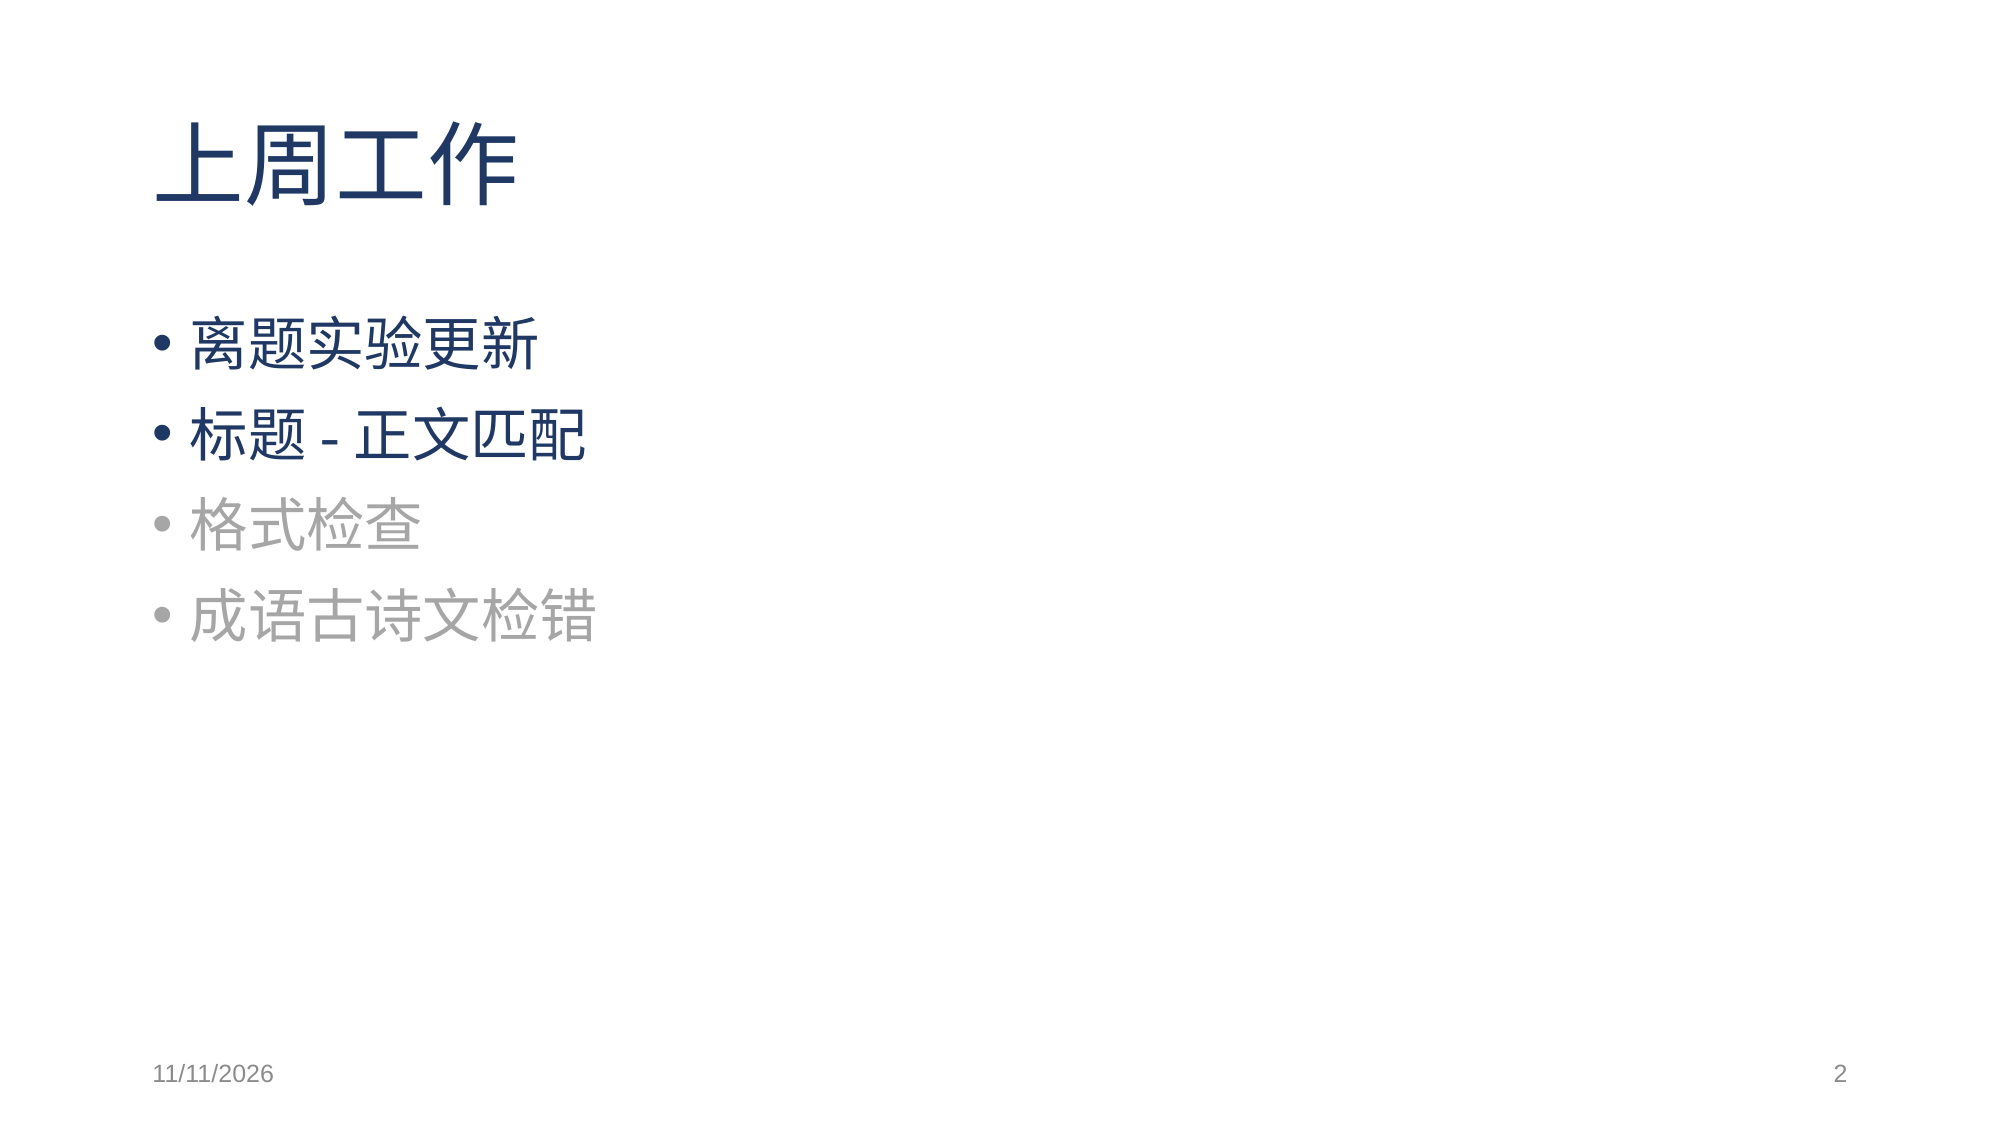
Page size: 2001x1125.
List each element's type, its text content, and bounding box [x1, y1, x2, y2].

slide_number 2 [1412, 1042, 1863, 1103]
list 离题实验更新 标题-正文匹配 格式检查 成语古诗文检错 [137, 299, 1863, 1014]
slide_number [137, 1042, 588, 1103]
title 上周工作 [137, 59, 1863, 278]
